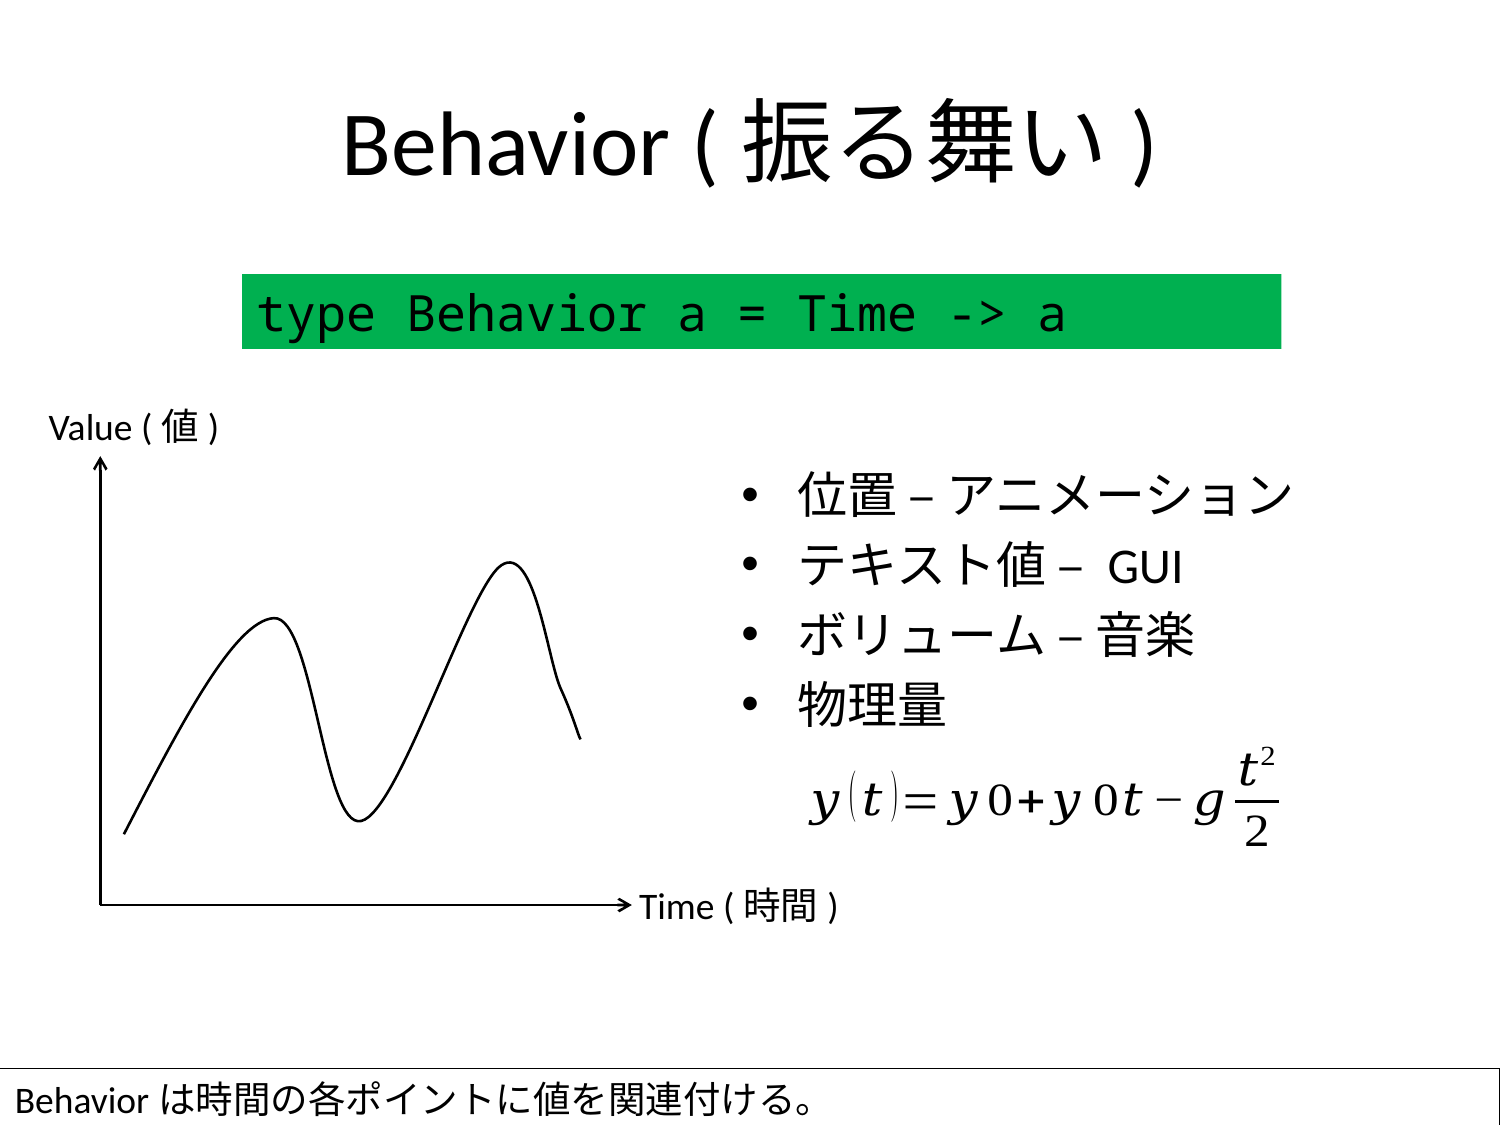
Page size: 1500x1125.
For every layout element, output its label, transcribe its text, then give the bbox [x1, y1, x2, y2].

text_box Behaviorは時間の各ポイントに値を関連付ける。 [0, 1068, 1500, 1125]
text_box Value (値) [33, 395, 234, 456]
text_box type Behavior a = Time -> a [242, 274, 1282, 349]
title Behavior (振る舞い) [75, 45, 1425, 233]
text_box Time (時間) [624, 874, 854, 935]
text_box [123, 561, 582, 835]
list 位置 – アニメーション テキスト値 – GUI ボリューム – 音楽 物理量 [726, 456, 1425, 764]
